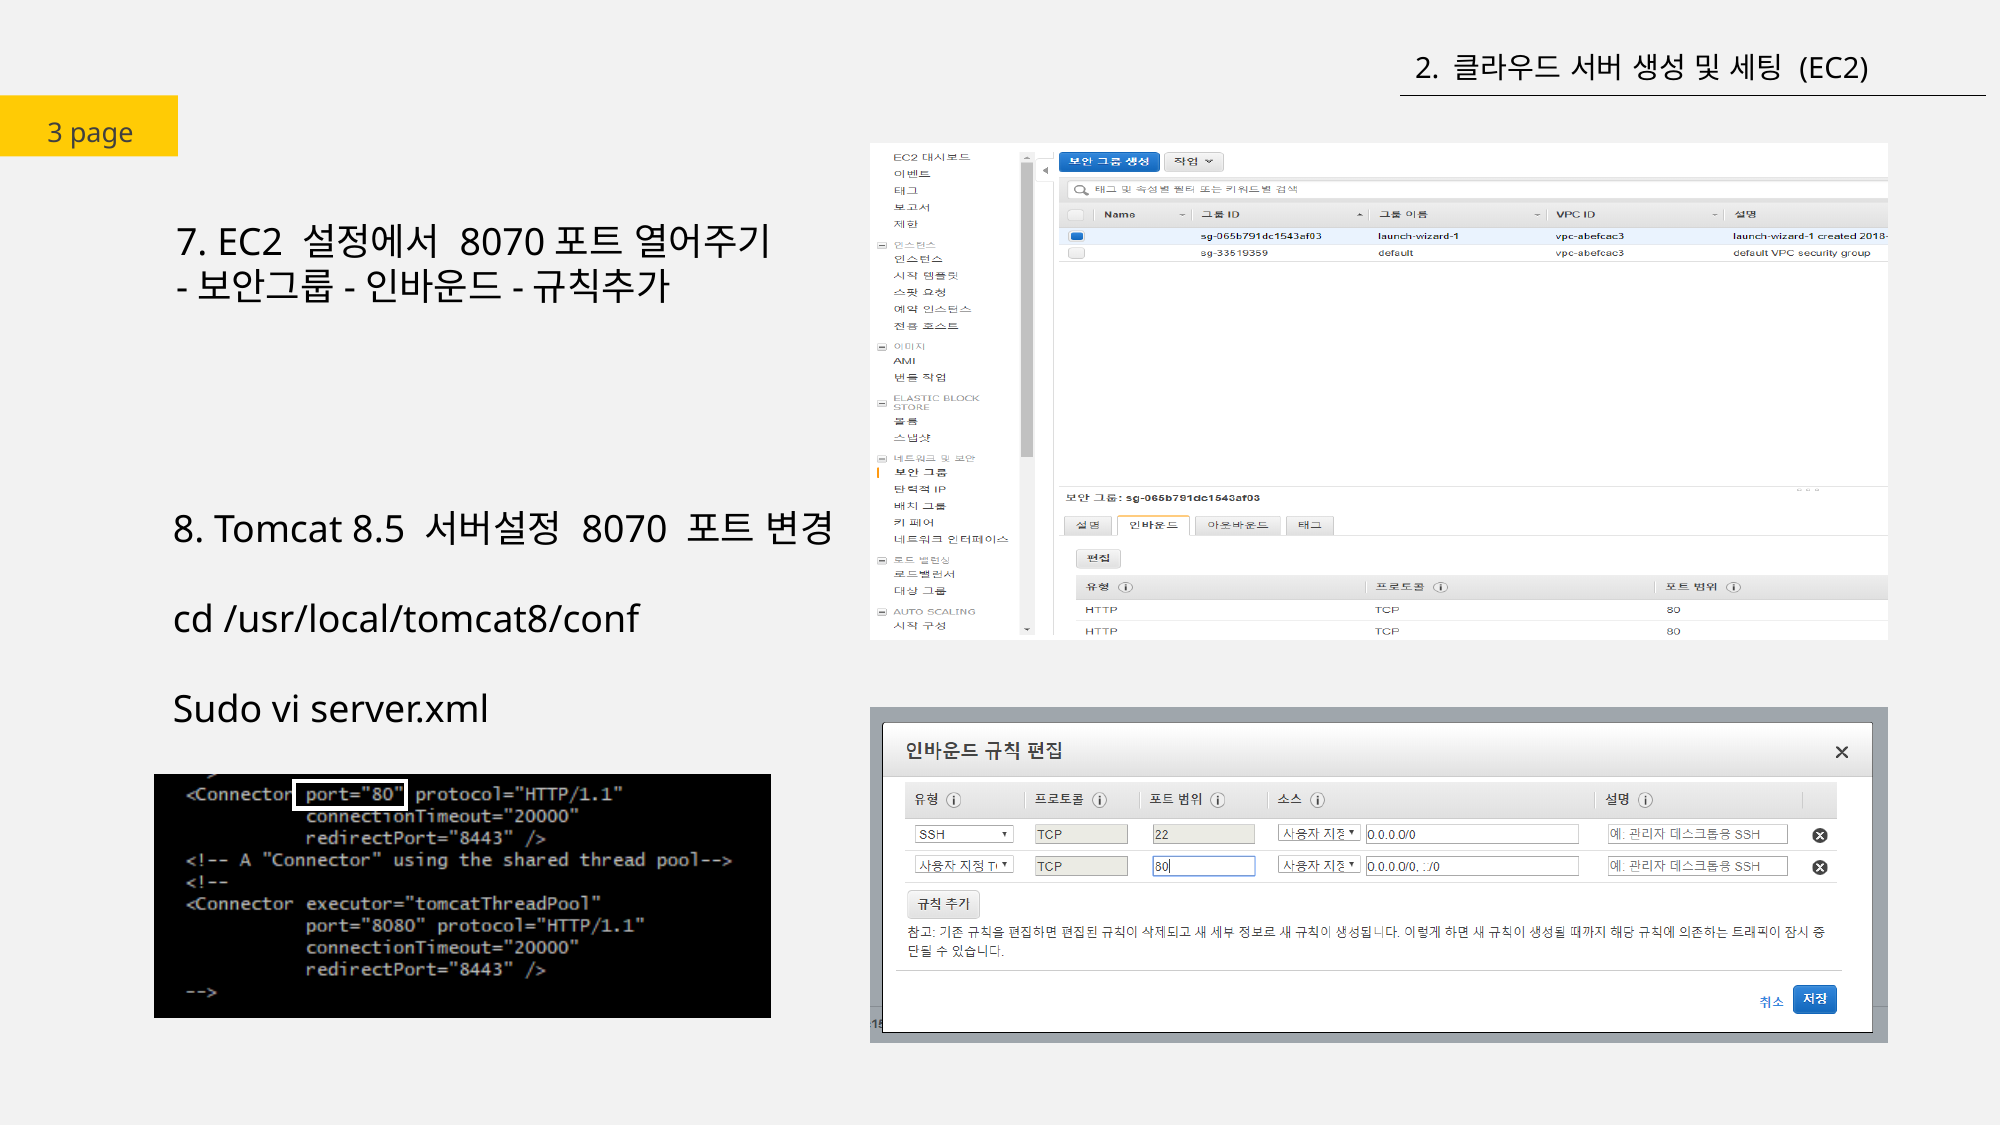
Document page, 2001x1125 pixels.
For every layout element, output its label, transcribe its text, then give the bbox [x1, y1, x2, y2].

text_box 3 page [32, 92, 155, 156]
picture [870, 143, 1888, 640]
text_box 7. EC2 설정에서 8070포트 열어주기 -보안그룹-인바운드-규칙추가 [161, 211, 787, 316]
picture [870, 707, 1888, 1043]
text_box 2. 클라우드 서버 생성 및 세팅 (EC2) [1400, 41, 1970, 92]
picture [154, 774, 771, 1018]
text_box 8. Tomcat 8.5 서버설정 8070 포트 변경 cd /usr/local/tomcat8/conf Sudo vi server.xml [158, 497, 850, 737]
text_box [0, 94, 179, 157]
